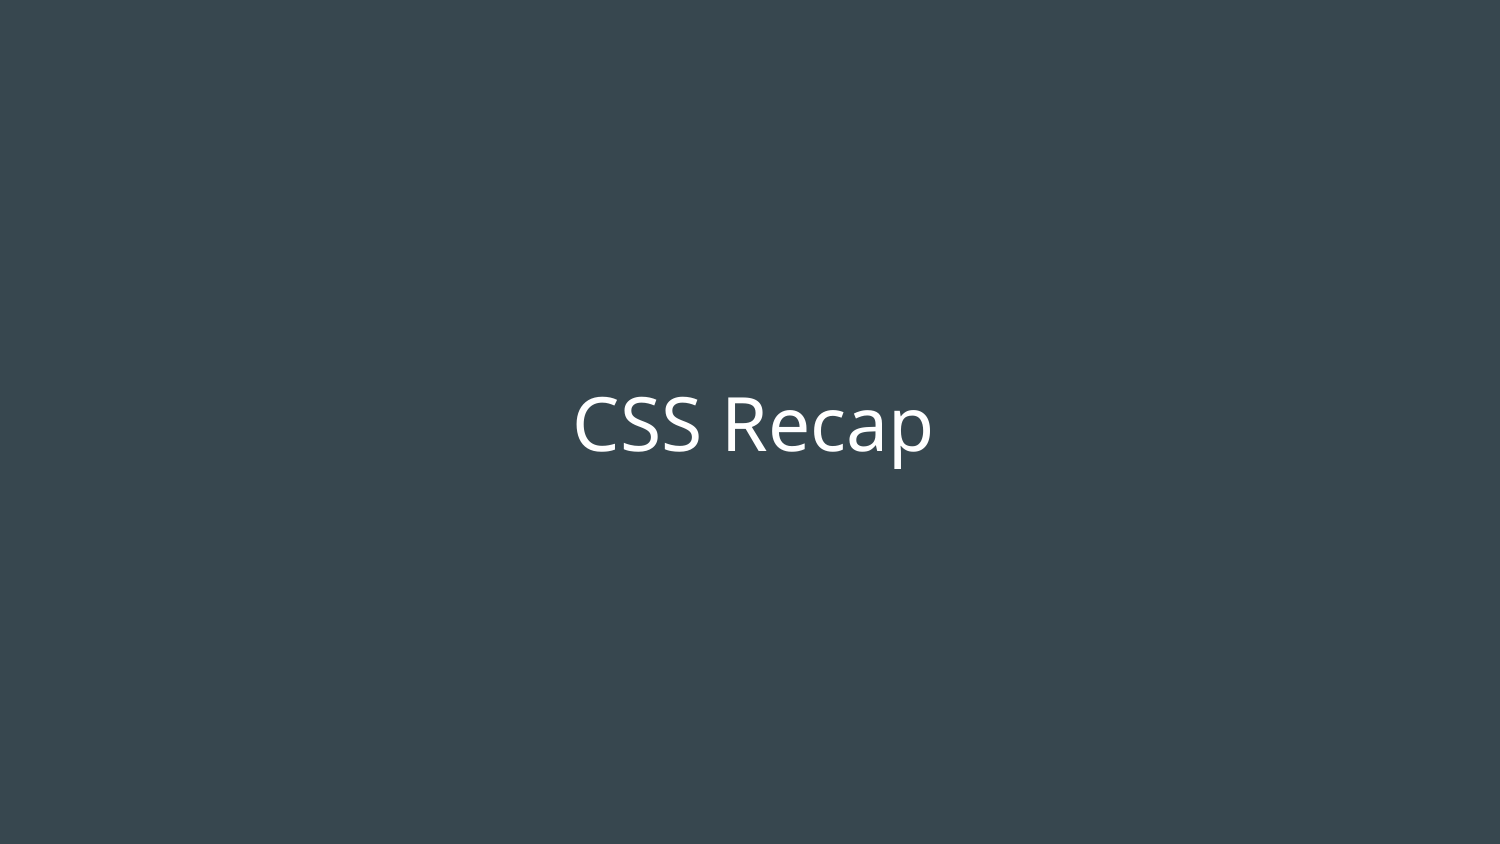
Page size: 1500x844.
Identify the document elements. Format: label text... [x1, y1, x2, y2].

title CSS Recap [110, 351, 1399, 493]
